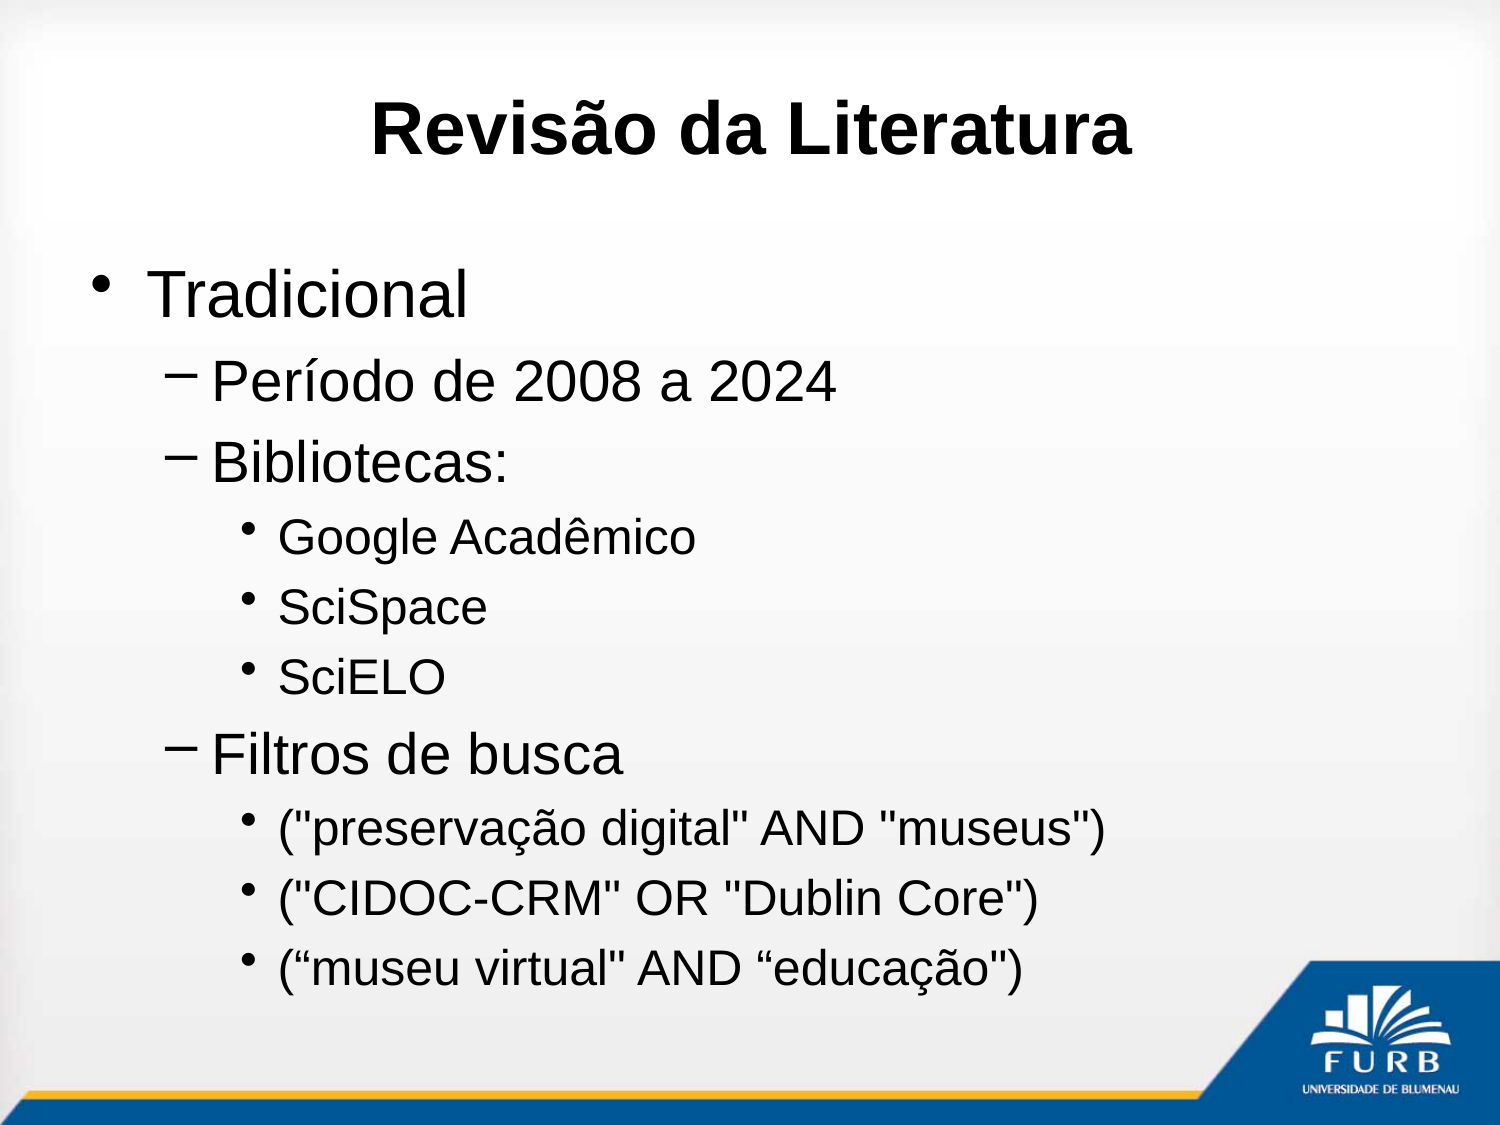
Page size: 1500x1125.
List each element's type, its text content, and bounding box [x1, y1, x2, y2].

title Revisão da Literatura [76, 30, 1427, 219]
picture [0, 0, 1500, 1125]
list Tradicional Período de 2008 a 2024 Bibliotecas: Google Acadêmico SciSpace SciELO Filtros de busca ("preservação digital" AND "museus") ("CIDOC-CRM" OR "Dublin Core") (“museu virtual" AND “educação") [74, 243, 1426, 1012]
